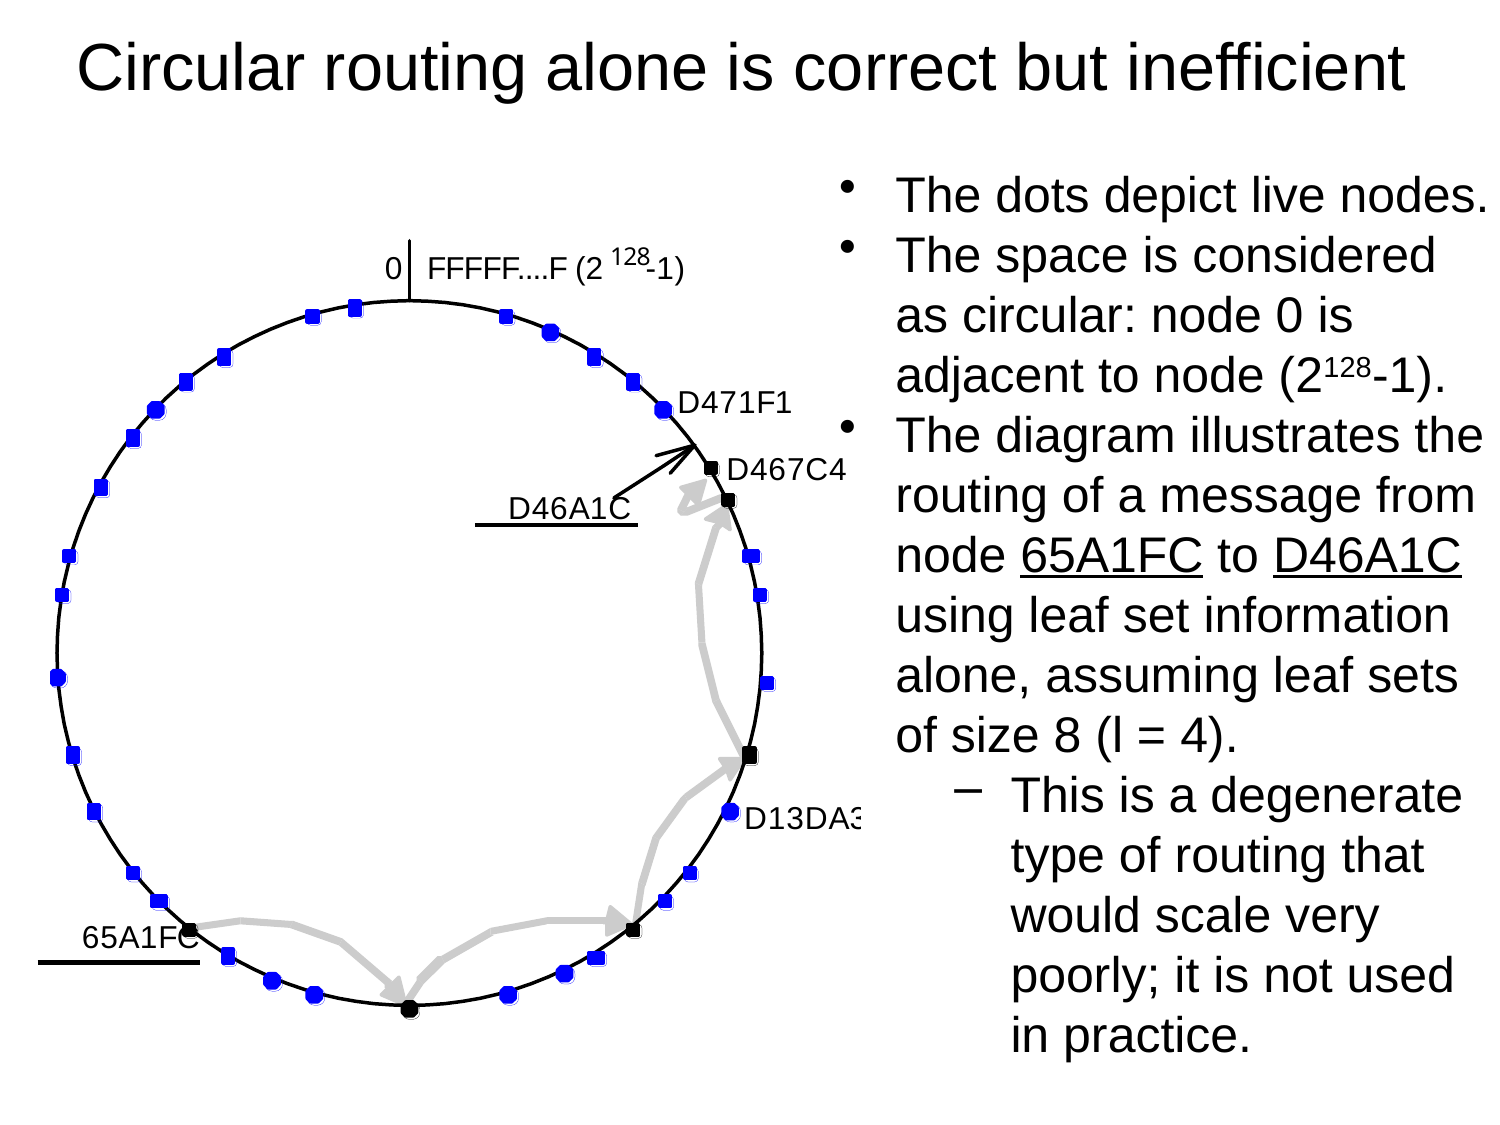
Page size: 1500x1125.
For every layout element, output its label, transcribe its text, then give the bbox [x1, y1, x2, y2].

picture [49, 236, 861, 1055]
title Circular routing alone is correct but inefficient [0, 12, 1500, 138]
text_box The dots depict live nodes. The space is considered as circular: node 0 is adjacent to node (2128-1). The diagram illustrates the routing of a message from node 65A1FC to D46A1C using leaf set information alone, assuming leaf sets of size 8 (l = 4). This is a degenerate type of routing that would scale very poorly; it is not used in practice. [832, 162, 1500, 1113]
